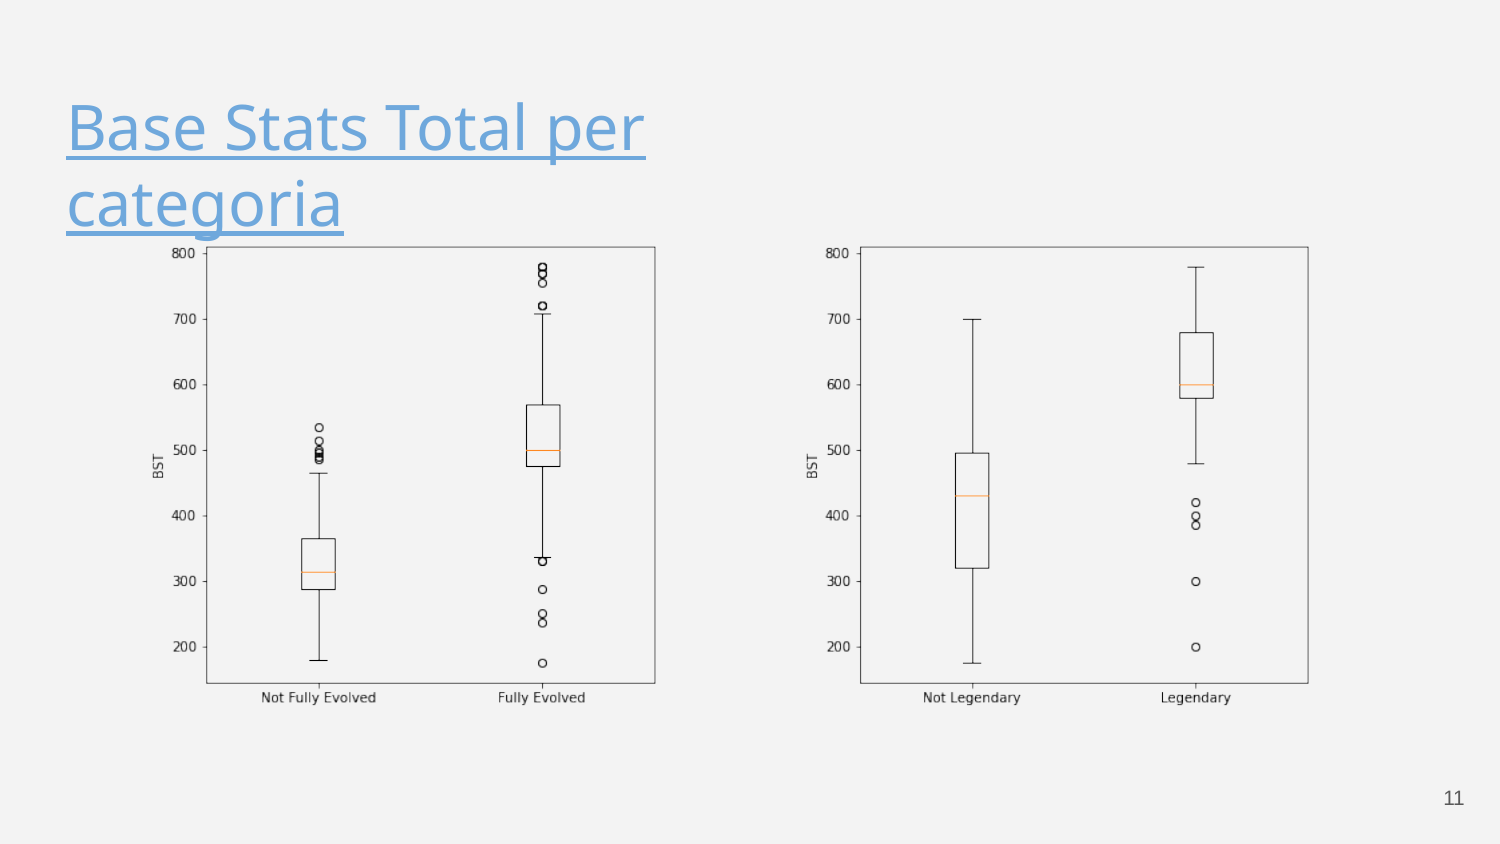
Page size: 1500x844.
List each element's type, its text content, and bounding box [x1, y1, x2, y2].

picture [788, 177, 1366, 755]
title Base Stats Total per categoria [51, 72, 789, 167]
picture [134, 177, 712, 755]
slide_number 11 [1389, 764, 1480, 830]
